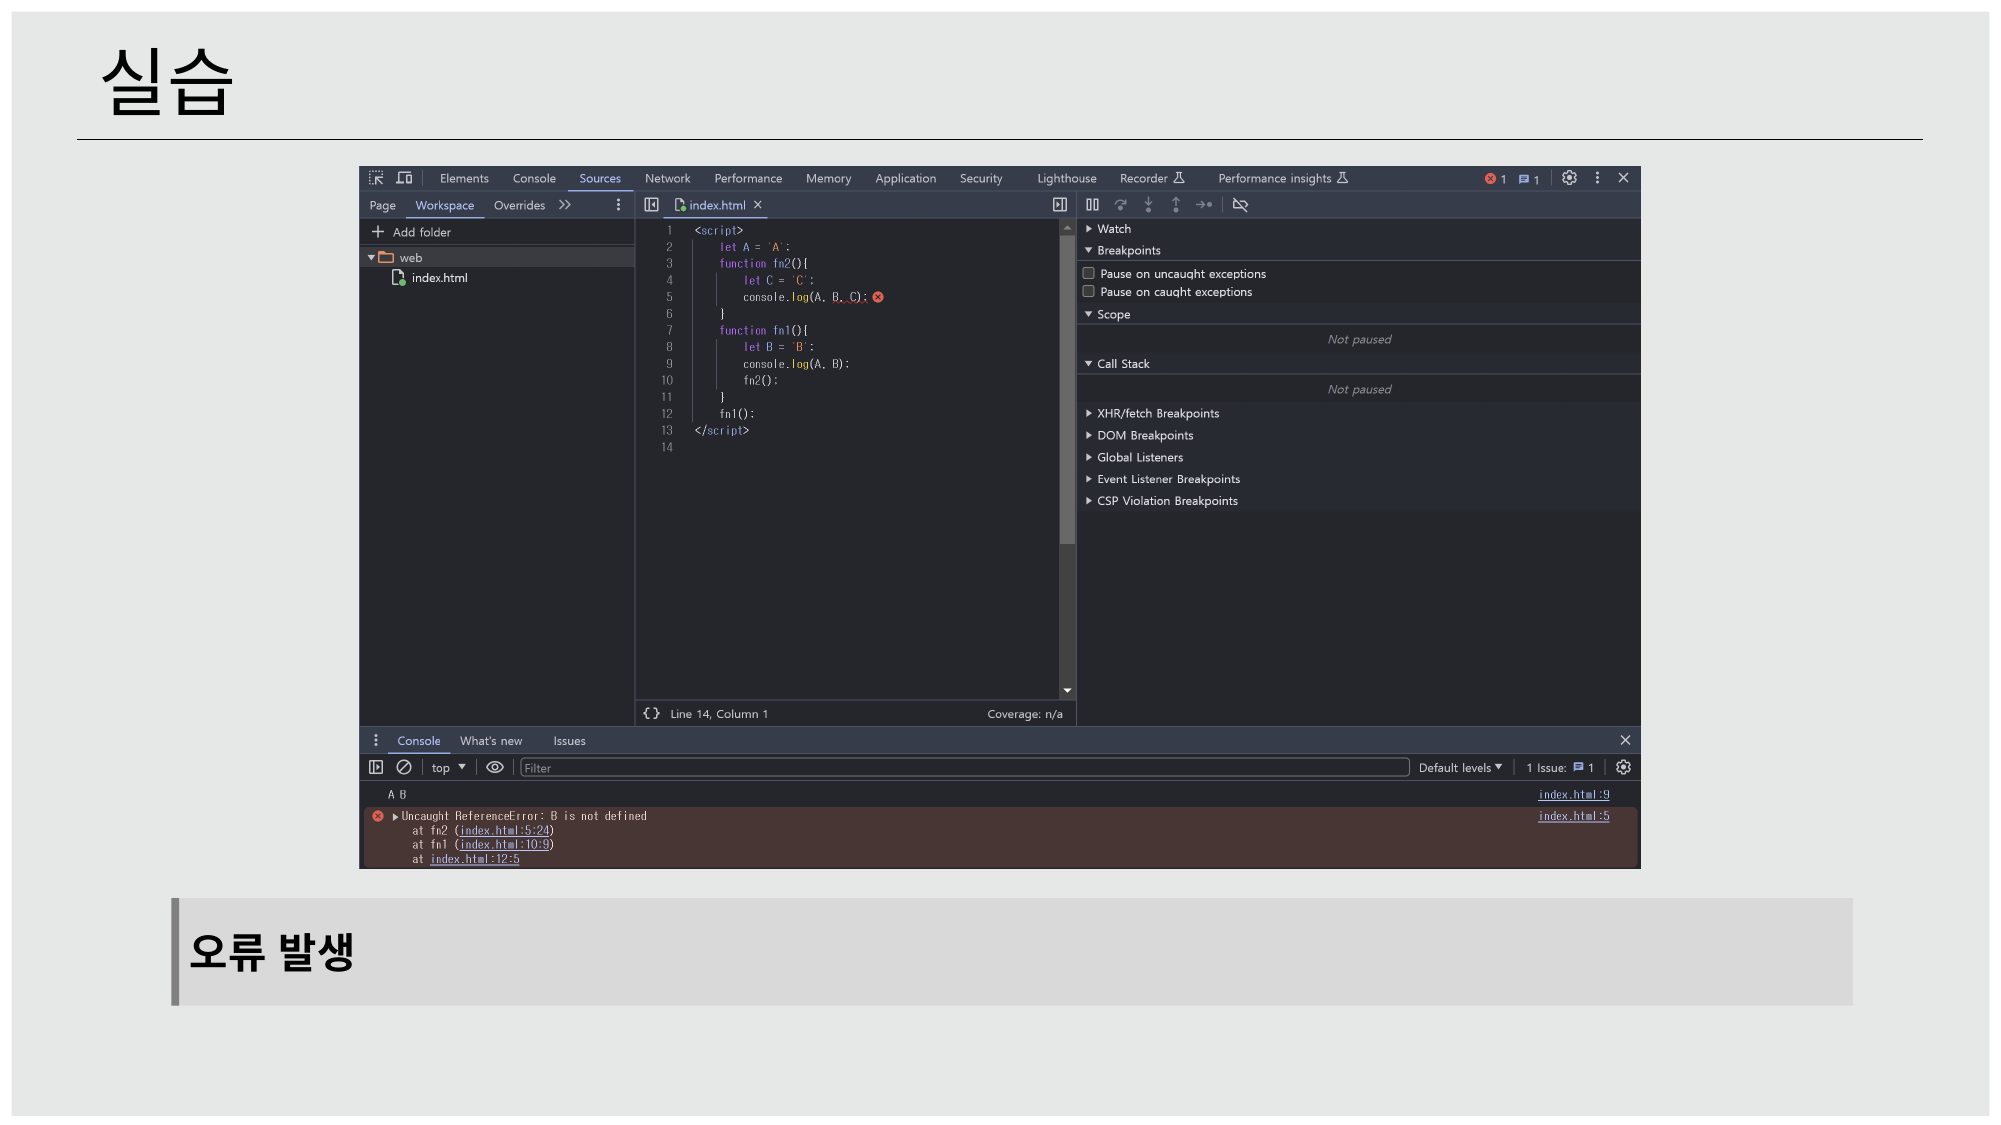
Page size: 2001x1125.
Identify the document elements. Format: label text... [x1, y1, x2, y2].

text_box 실습 [83, 28, 252, 134]
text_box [171, 898, 1854, 1006]
picture [358, 166, 1641, 870]
text_box [11, 11, 1990, 1117]
